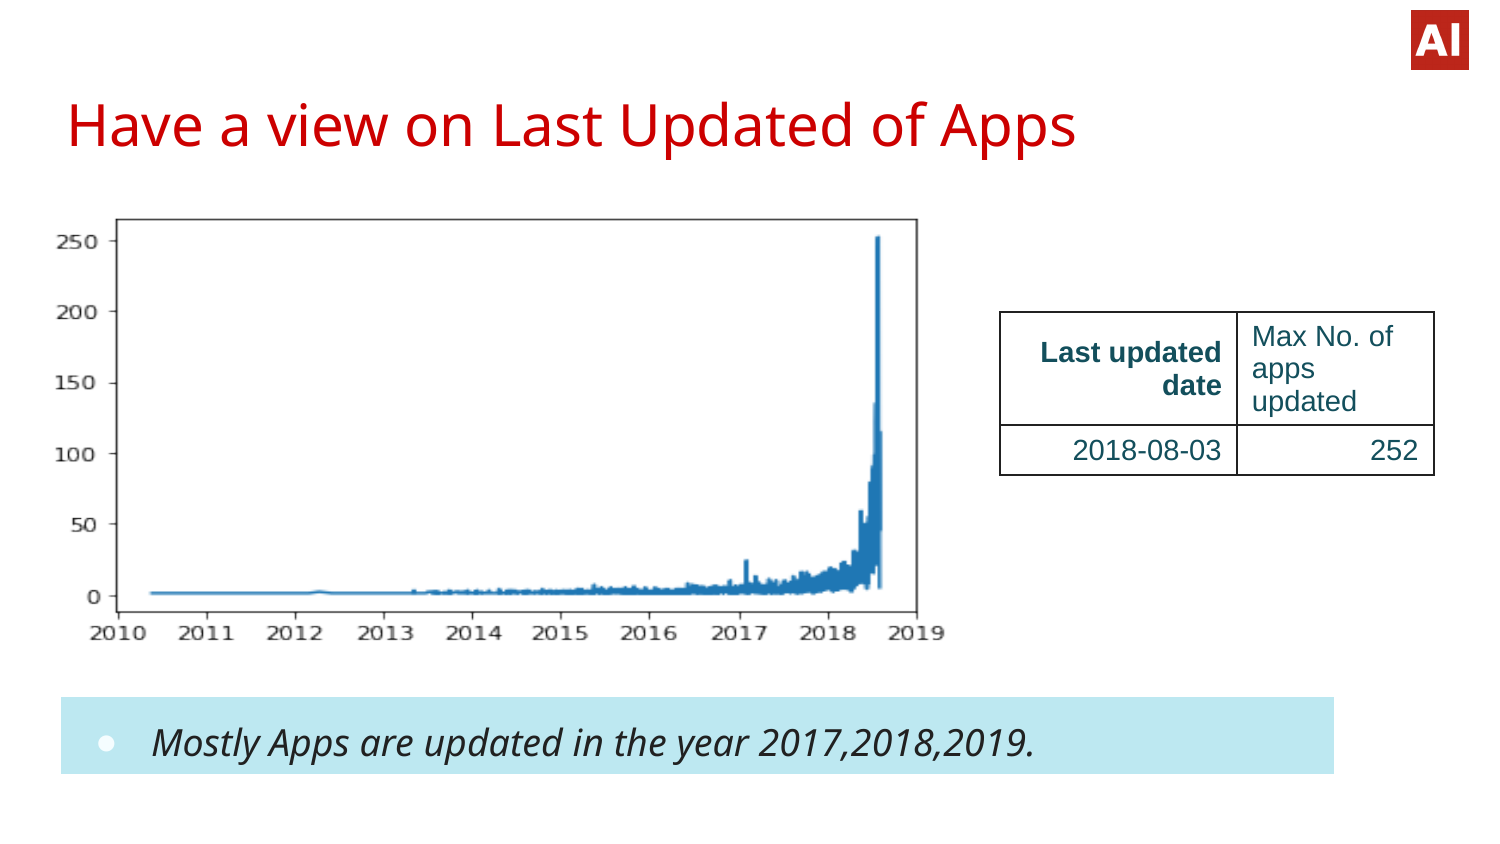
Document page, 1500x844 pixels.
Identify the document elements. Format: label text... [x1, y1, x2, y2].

table_header Last updated date [1001, 313, 1236, 424]
title Have a view on Last Updated of Apps [51, 72, 1449, 167]
table_cell 252 [1238, 426, 1433, 474]
table_header Max No. of apps updated [1238, 313, 1433, 424]
table_cell 2018-08-03 [1001, 426, 1236, 474]
picture [1411, 10, 1469, 70]
picture [37, 208, 962, 656]
list Mostly Apps are updated in the year 2017,2018,2019. [61, 697, 1334, 774]
